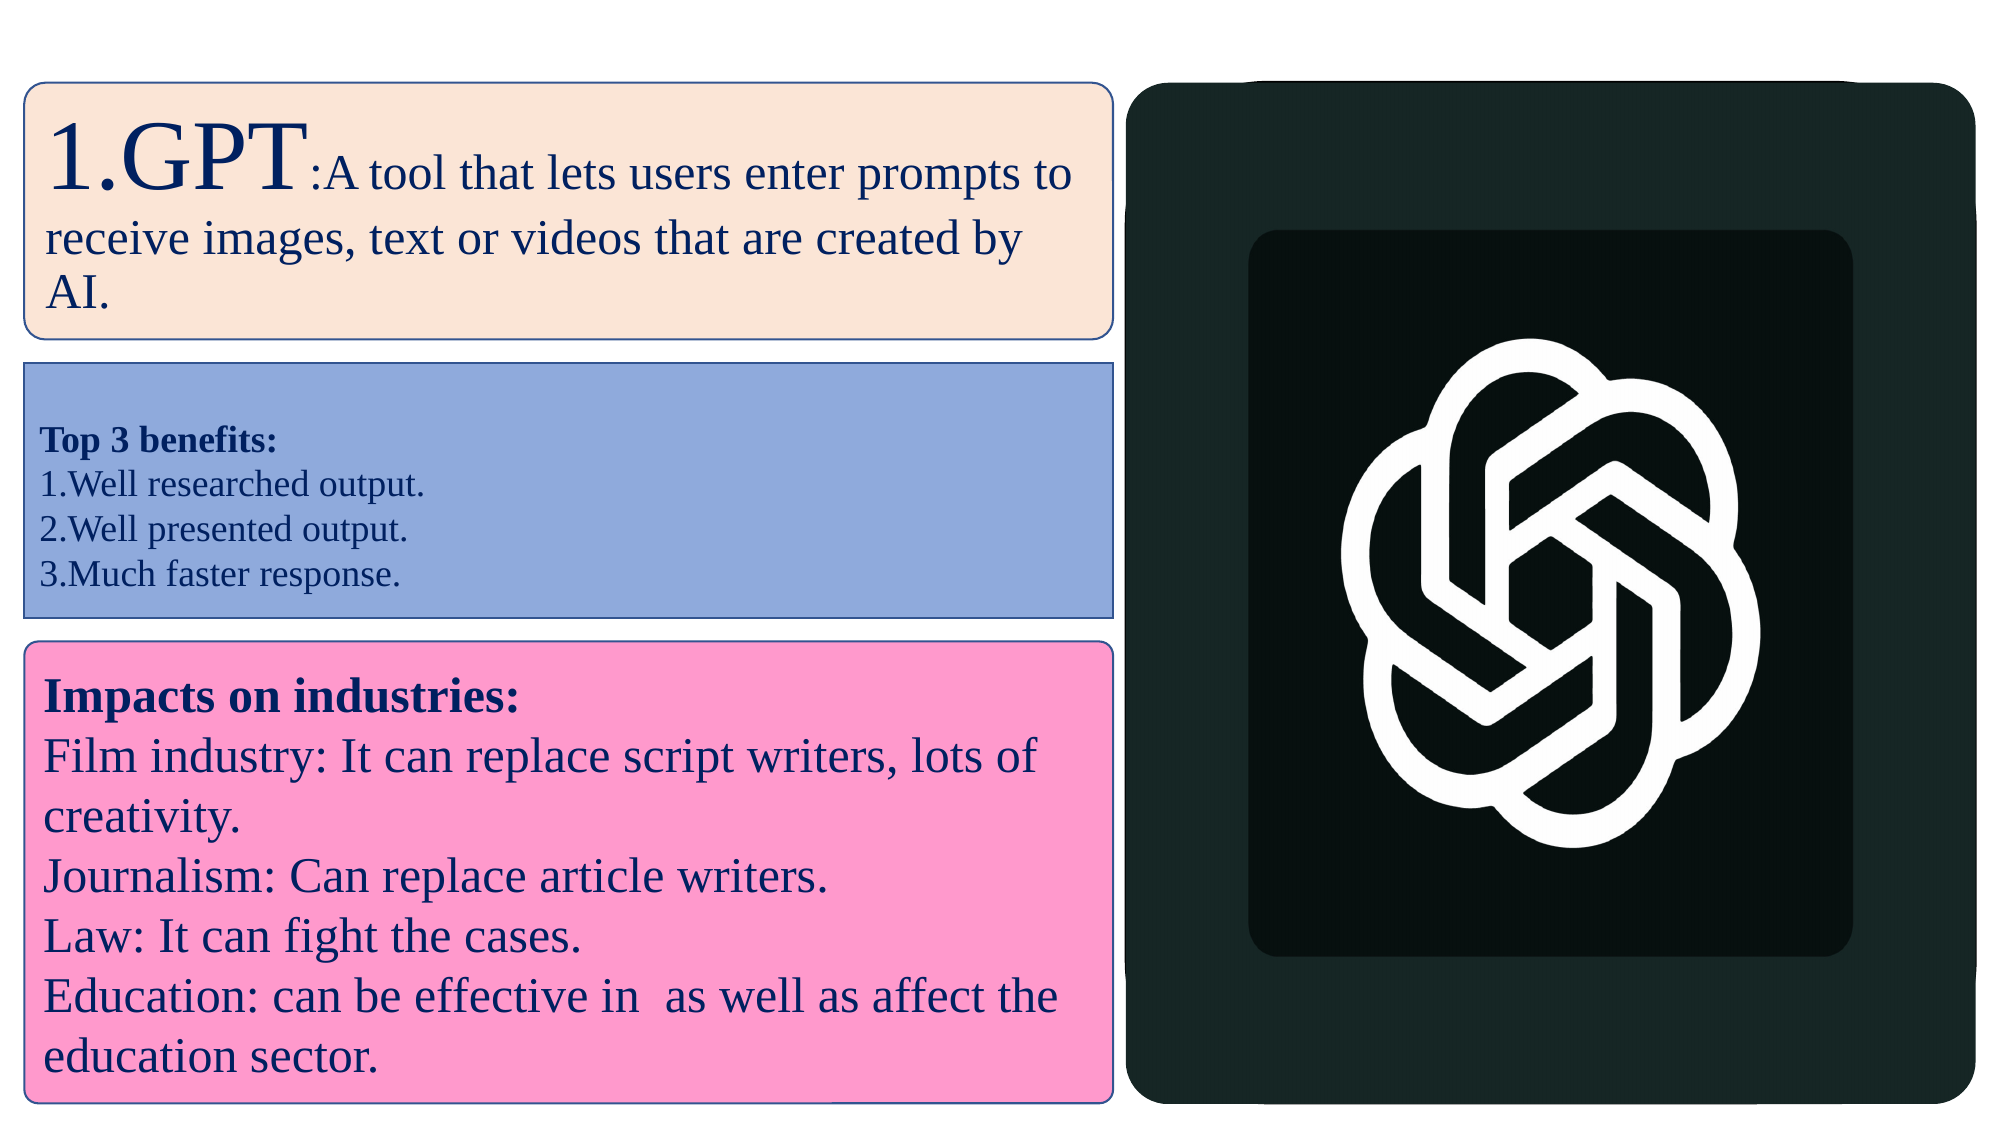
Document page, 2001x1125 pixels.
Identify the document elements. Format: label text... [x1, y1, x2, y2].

subtitle Top 3 benefits: 1.Well researched output. 2.Well presented output. 3.Much faster response. [23, 362, 1114, 619]
text_box Impacts on industries: Film industry: It can replace script writers, lots of creativity. Journalism: Can replace article writers. Law: It can fight the cases. Education: can be effective in as well as affect the education sector. [23, 640, 1115, 1105]
text_box 1.GPT:A tool that lets users enter prompts to receive images, text or videos that are created by AI. [23, 81, 1115, 341]
picture [1125, 82, 1976, 1105]
